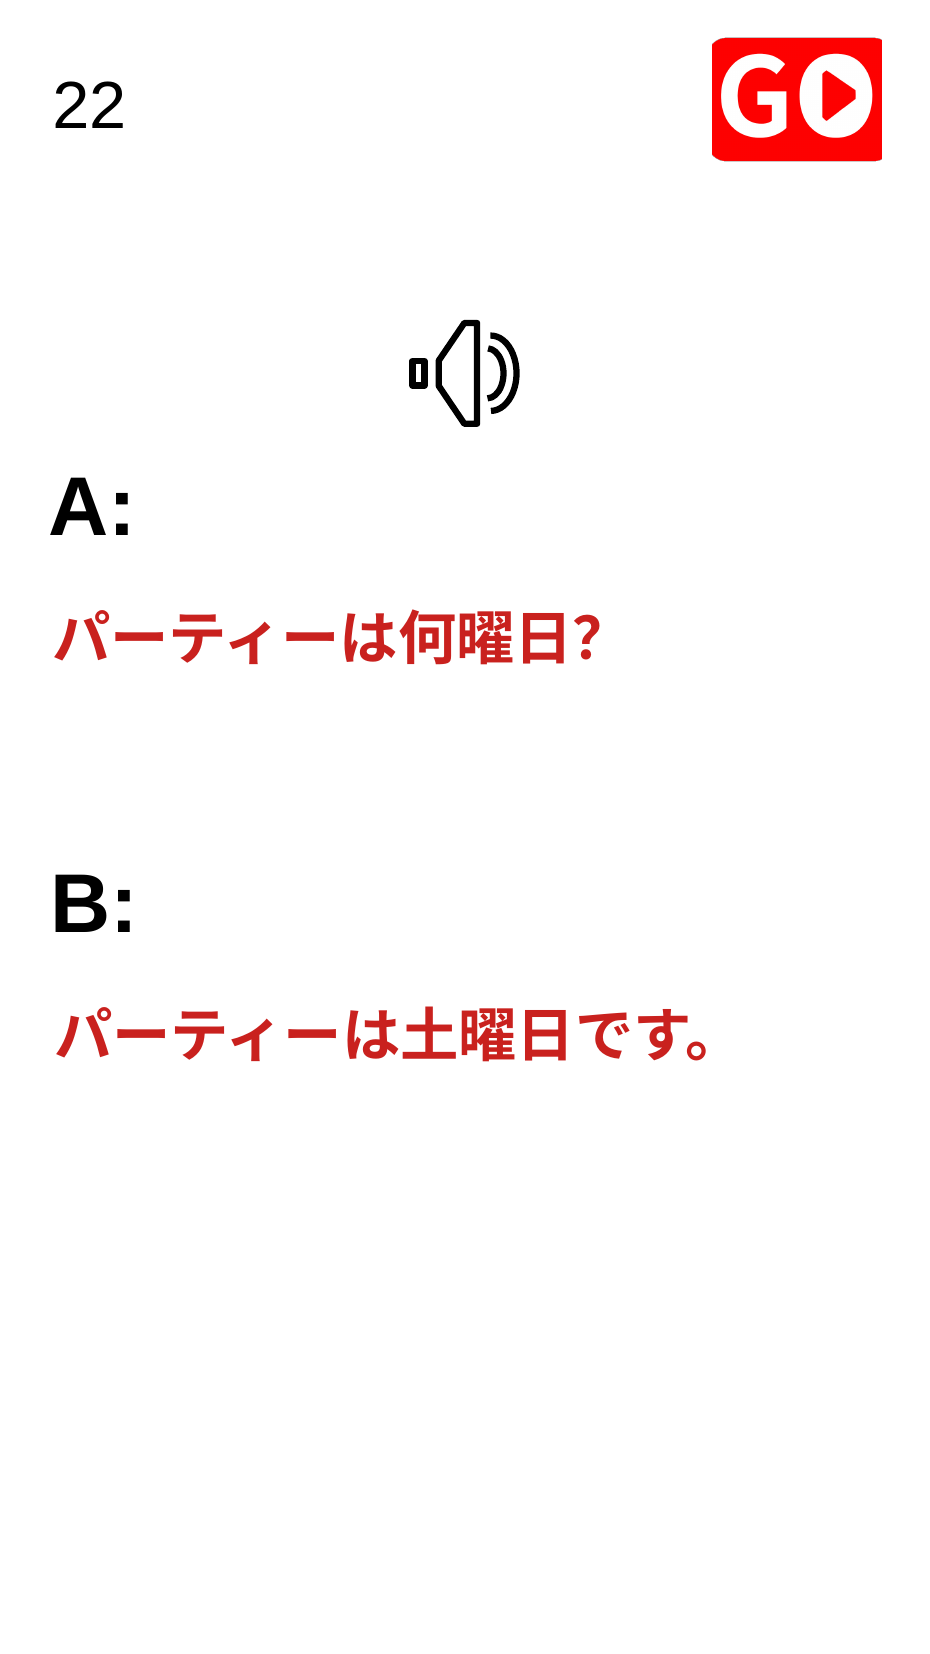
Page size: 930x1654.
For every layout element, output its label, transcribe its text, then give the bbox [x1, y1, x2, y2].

text_box B: [35, 825, 190, 974]
text_box パーティーは土曜日です。 [39, 959, 900, 1107]
text_box 22 [37, 54, 450, 145]
picture [712, 37, 882, 162]
text_box パーティーは何曜日？ [37, 562, 898, 710]
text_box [359, 271, 570, 476]
text_box A: [33, 428, 188, 577]
